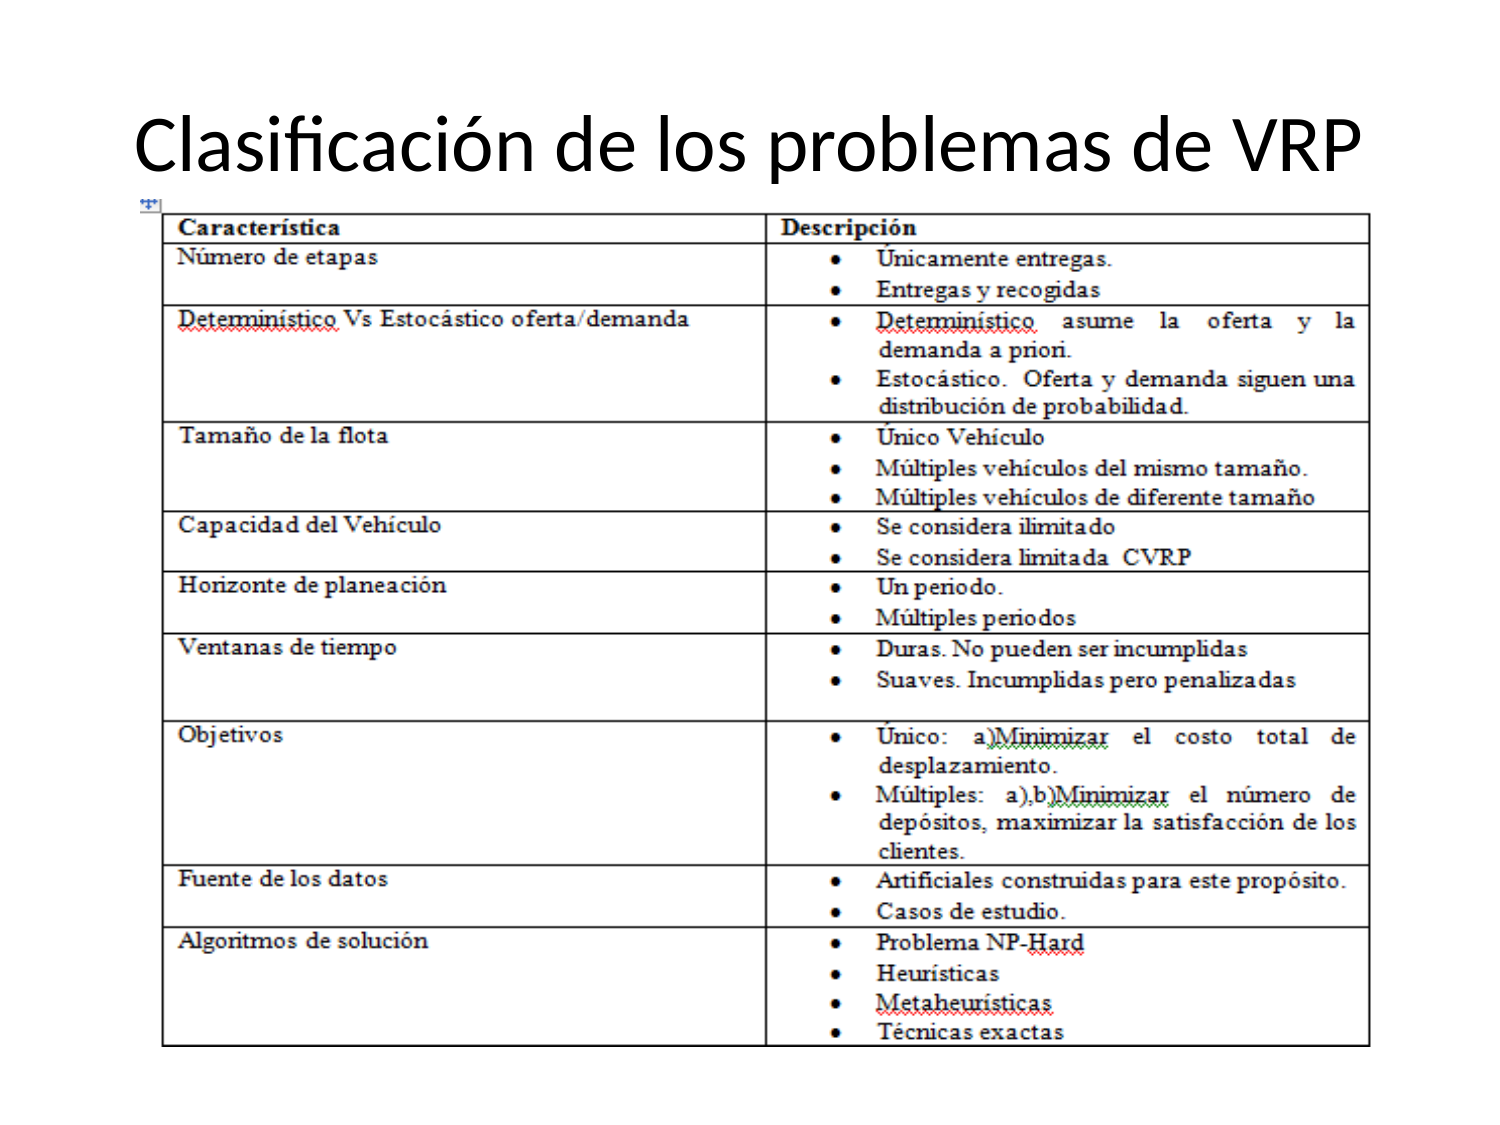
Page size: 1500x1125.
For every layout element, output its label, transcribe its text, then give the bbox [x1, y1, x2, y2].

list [140, 198, 1384, 1048]
title Clasificación de los problemas de VRP [75, 45, 1425, 233]
